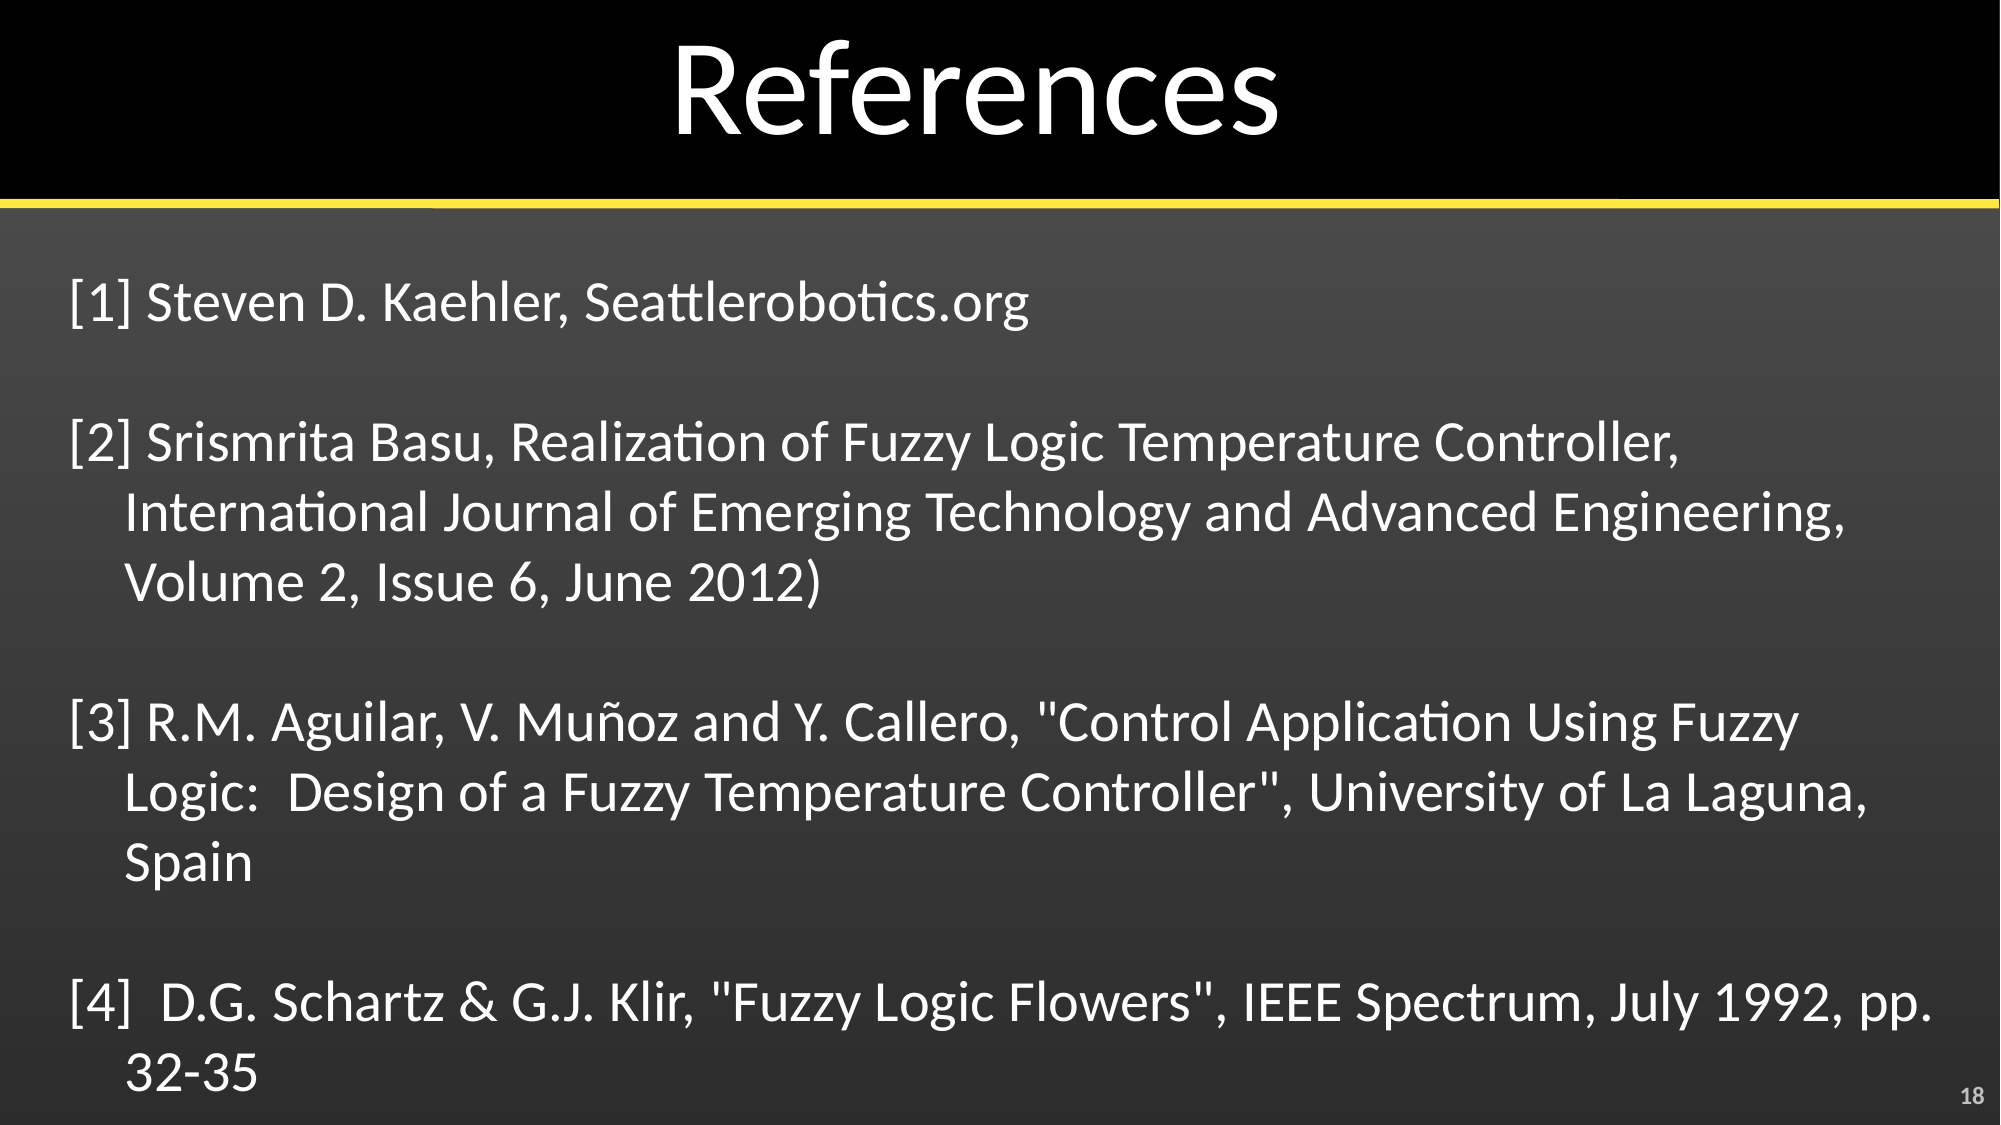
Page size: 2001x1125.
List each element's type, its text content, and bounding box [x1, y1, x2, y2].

text_box References [654, 8, 1299, 172]
slide_number 18 [1550, 1065, 2000, 1125]
text_box [0, 0, 2000, 204]
text_box [1] Steven D. Kaehler, Seattlerobotics.org [2] Srismrita Basu, Realization of Fuzzy Logic Temperature Controller, International Journal of Emerging Technology and Advanced Engineering, Volume 2, Issue 6, June 2012) [3] R.M. Aguilar, V. Muñoz and Y. Callero, "Control Application Using Fuzzy Logic: Design of a Fuzzy Temperature Controller", University of La Laguna, Spain [4] D.G. Schartz & G.J. Klir, "Fuzzy Logic Flowers", IEEE Spectrum, July 1992, pp. 32-35 [44, 255, 1963, 1125]
